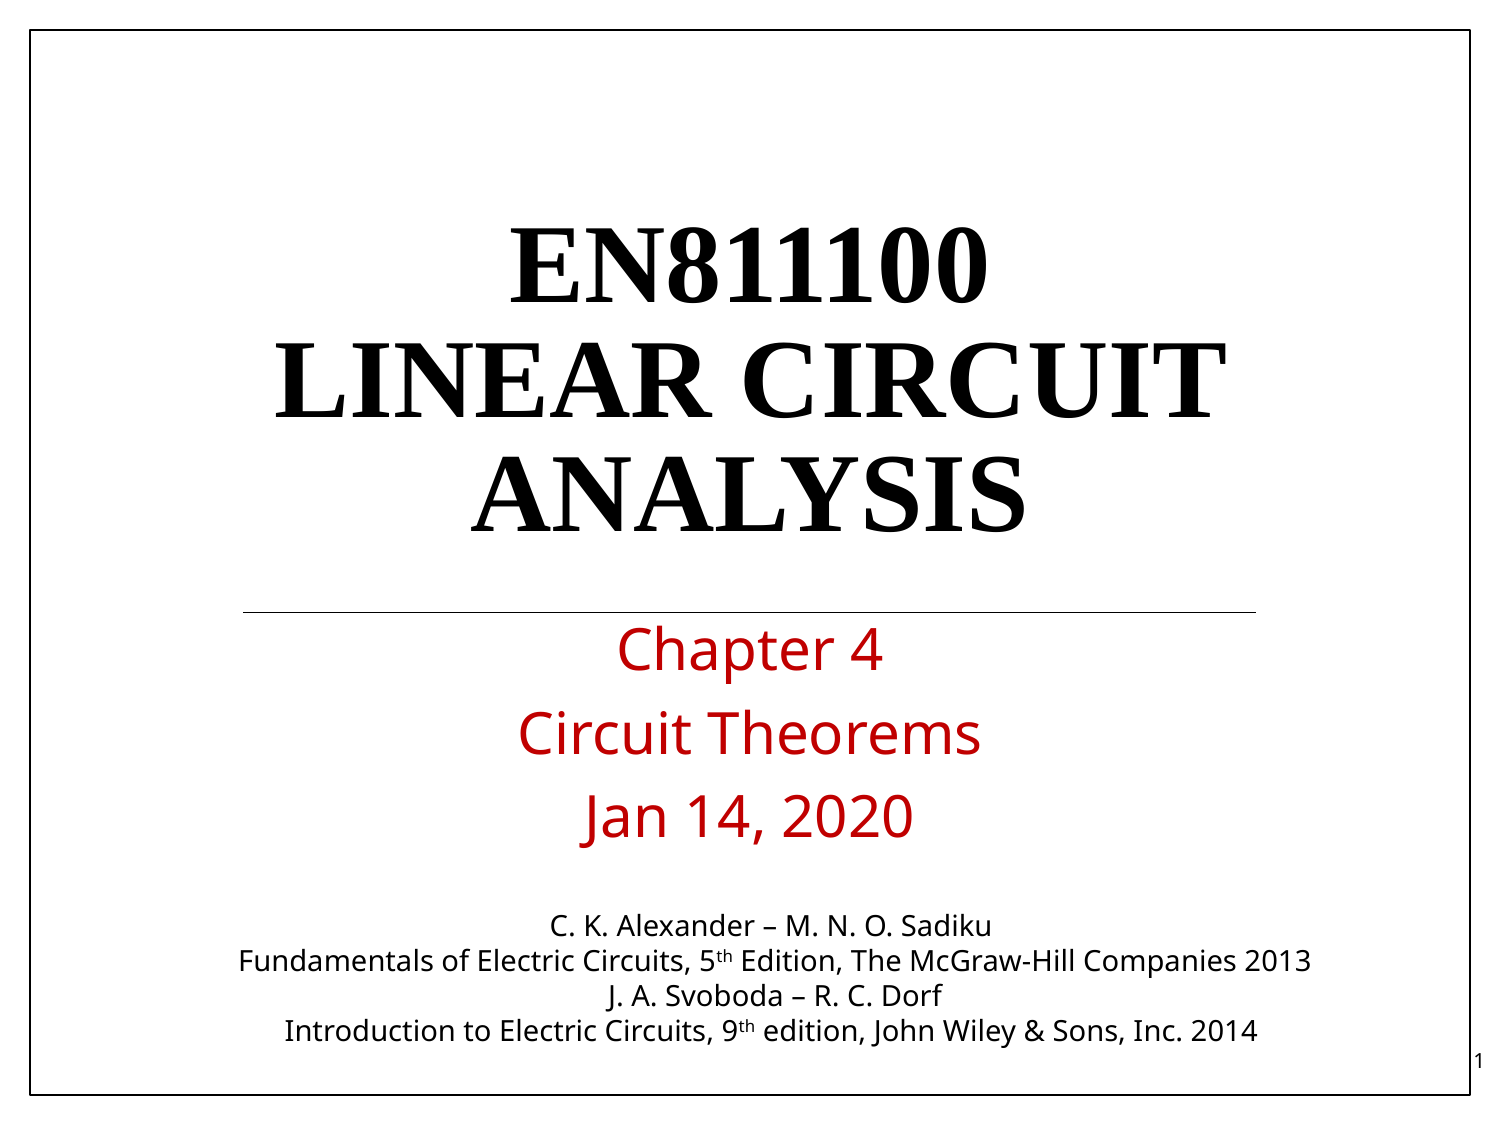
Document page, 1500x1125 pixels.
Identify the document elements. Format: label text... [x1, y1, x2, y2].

title EN811100 Linear Circuit Analysis [37, 37, 1463, 563]
slide_number 1 [1149, 1024, 1500, 1100]
text_box C. K. Alexander – M. N. O. Sadiku Fundamentals of Electric Circuits, 5th Edition, The McGraw-Hill Companies 2013 J. A. Svoboda – R. C. Dorf Introduction to Electric Circuits, 9th edition, John Wiley & Sons, Inc. 2014 [162, 899, 1388, 1055]
subtitle Chapter 4 Circuit Theorems Jan 14, 2020 [245, 612, 1255, 813]
